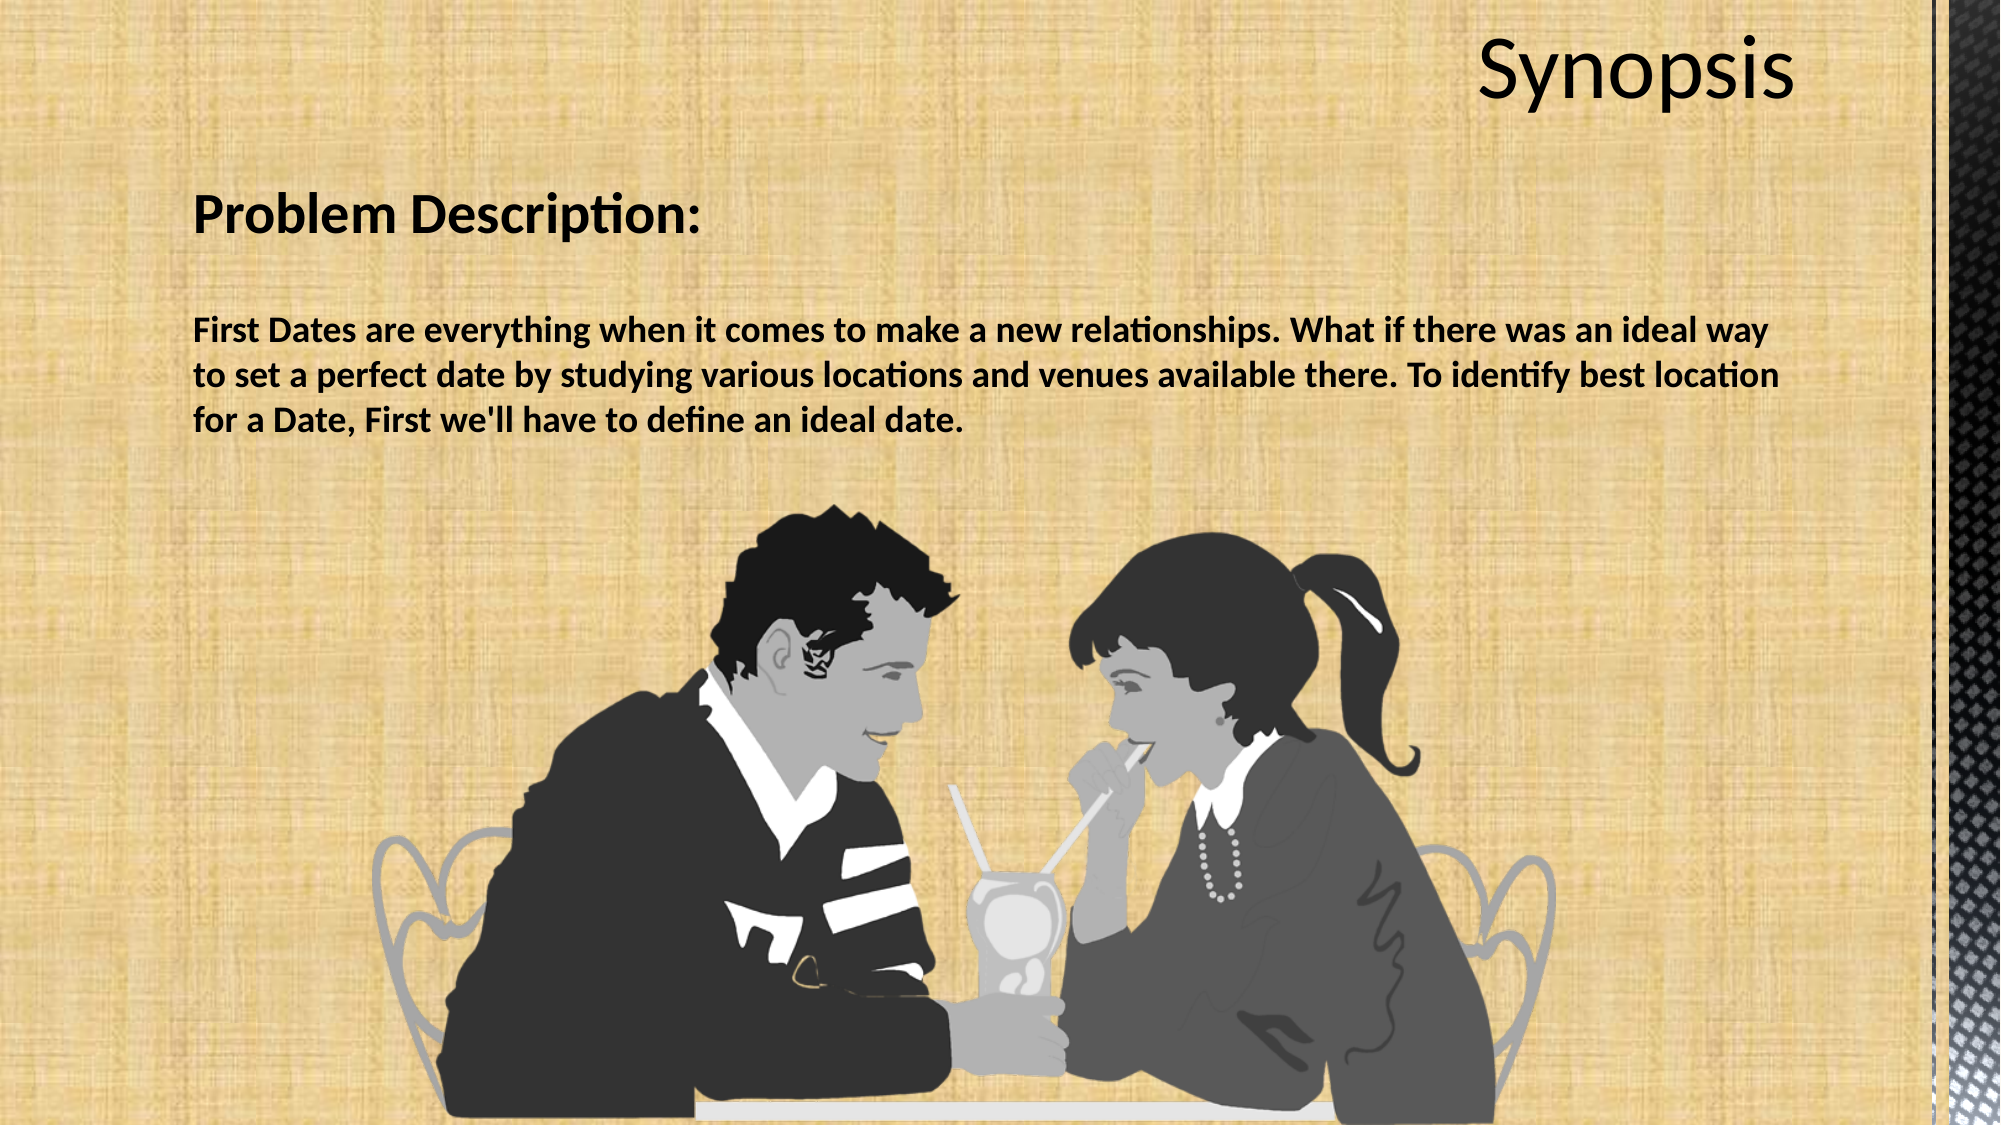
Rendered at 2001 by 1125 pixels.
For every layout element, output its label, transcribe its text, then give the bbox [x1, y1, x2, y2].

picture [0, 0, 2001, 1125]
title Synopsis [187, 0, 1813, 125]
list Problem Description: First Dates are everything when it comes to make a new relationships. What if there was an ideal way to set a perfect date by studying various locations and venues available there. To identify best location for a Date, First we'll have to define an ideal date. [178, 0, 1804, 696]
